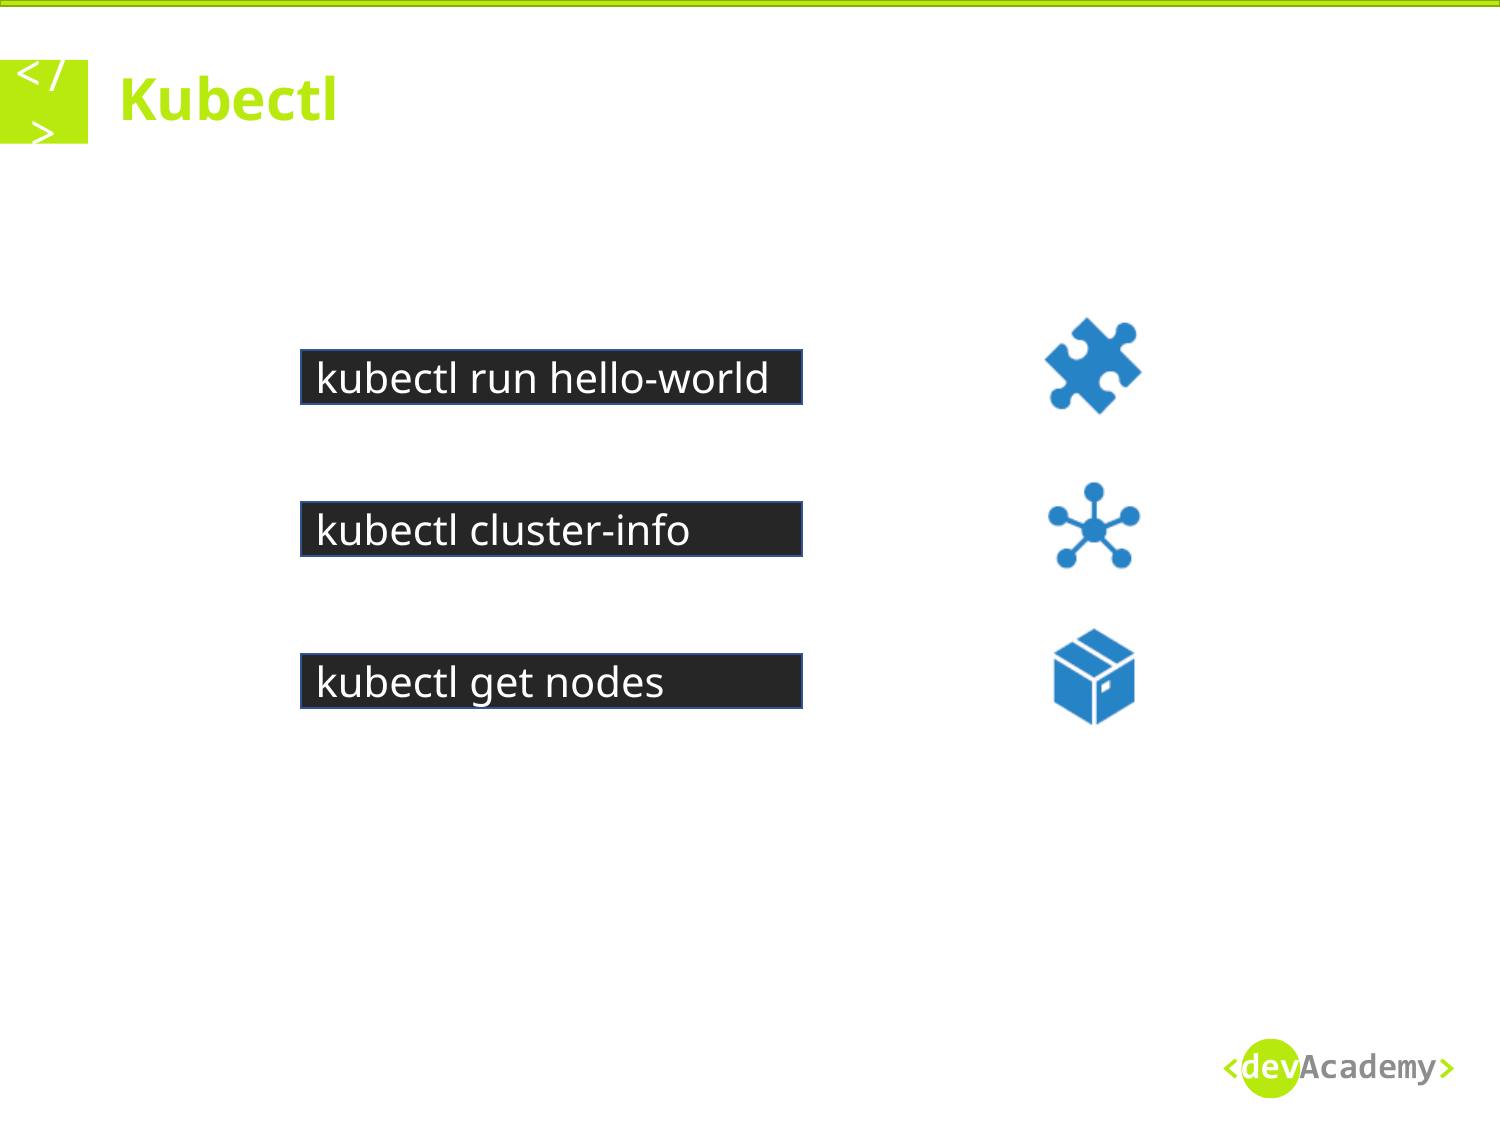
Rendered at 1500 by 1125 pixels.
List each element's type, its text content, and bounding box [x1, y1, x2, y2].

picture [1218, 1036, 1458, 1102]
text_box kubectl run hello-world [300, 349, 803, 405]
title Kubectl [103, 59, 1458, 144]
text_box kubectl get nodes [300, 653, 803, 709]
picture [948, 287, 1221, 759]
text_box kubectl cluster-info [300, 501, 803, 557]
